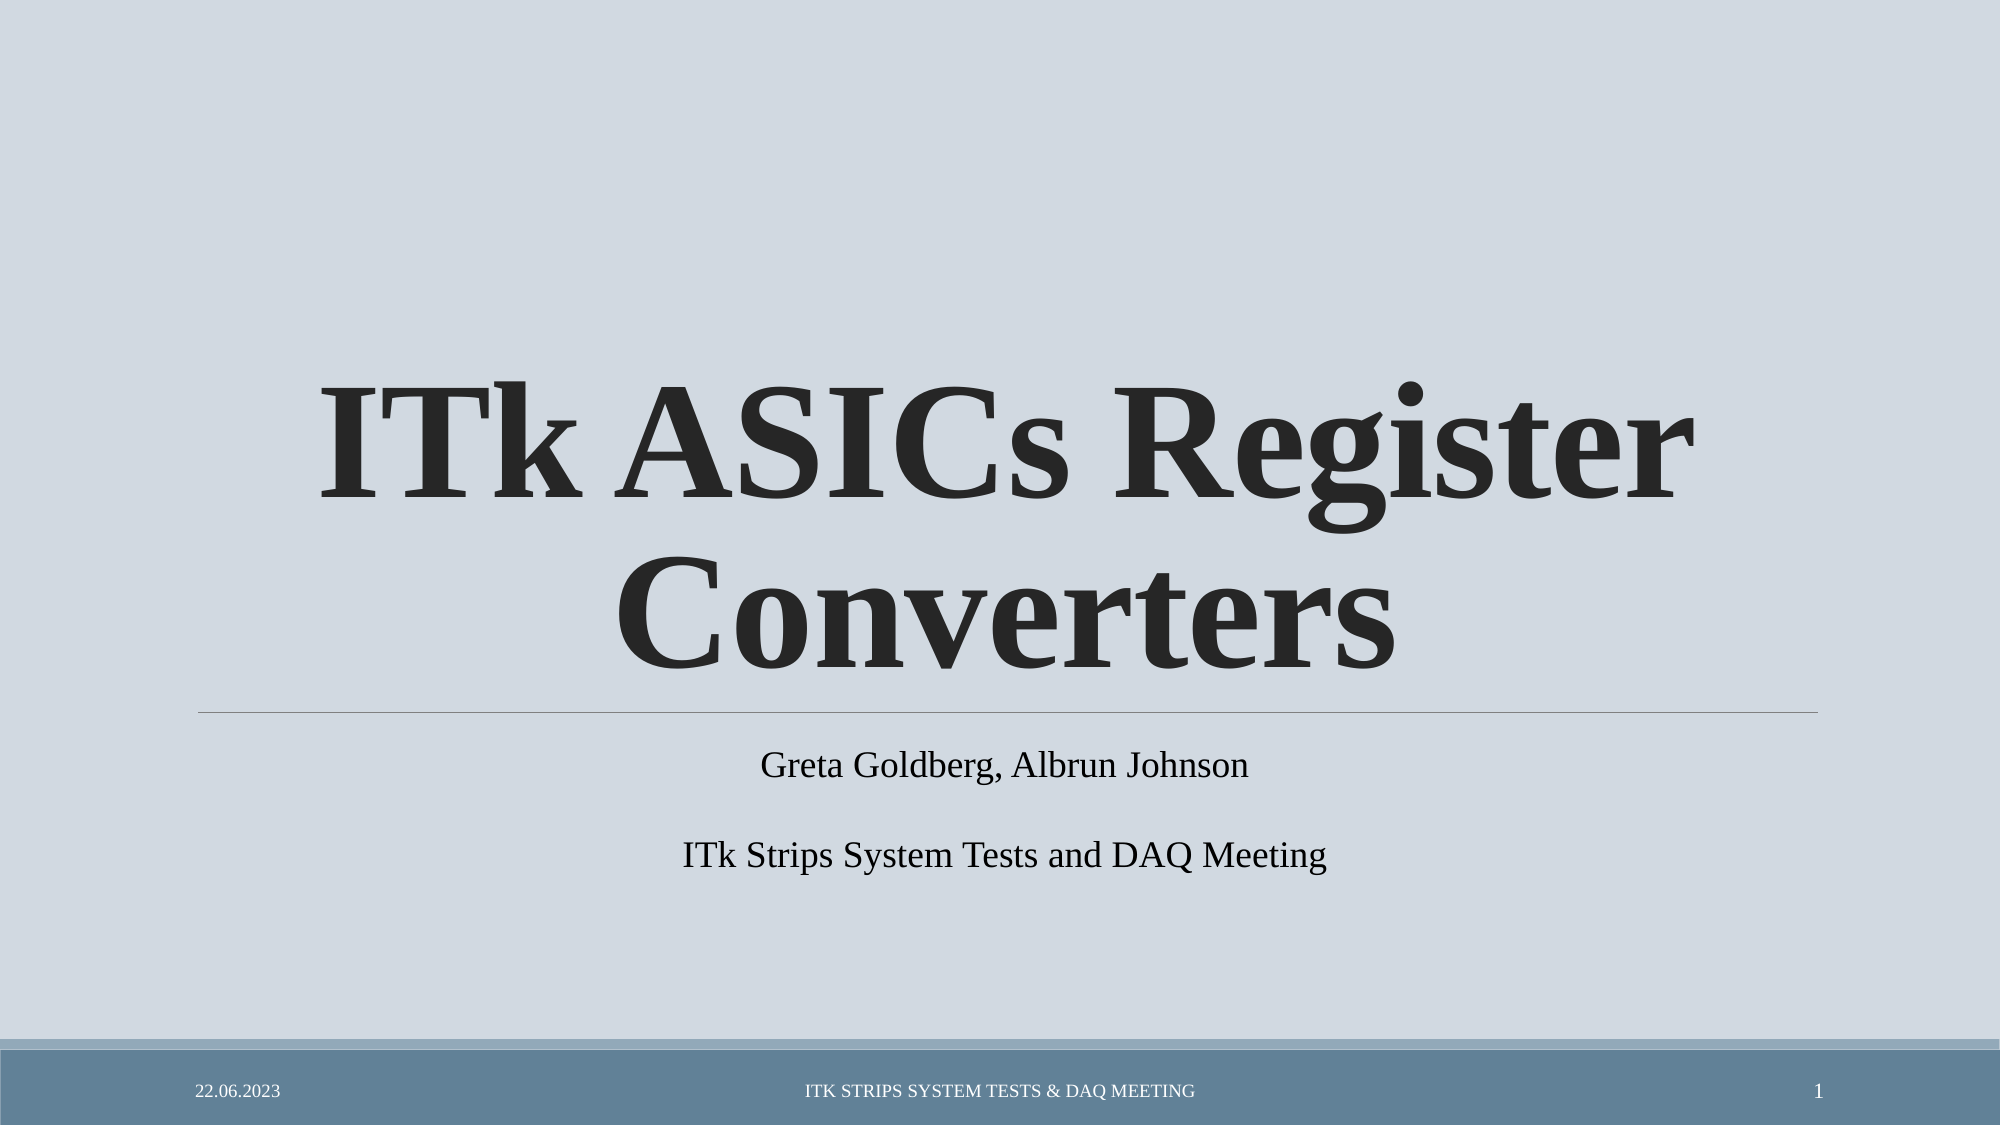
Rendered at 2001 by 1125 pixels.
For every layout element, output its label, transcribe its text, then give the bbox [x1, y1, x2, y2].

text_box ITk Strips System Tests and DAQ Meeting [196, 822, 1814, 927]
title ITk ASICs Register Converters [180, 124, 1830, 710]
footer ITk Strips System Tests & DAQ Meeting [604, 1059, 1396, 1120]
slide_number 1 [1624, 1059, 1840, 1120]
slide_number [180, 1059, 586, 1120]
text_box Greta Goldberg, Albrun Johnson [196, 732, 1814, 793]
